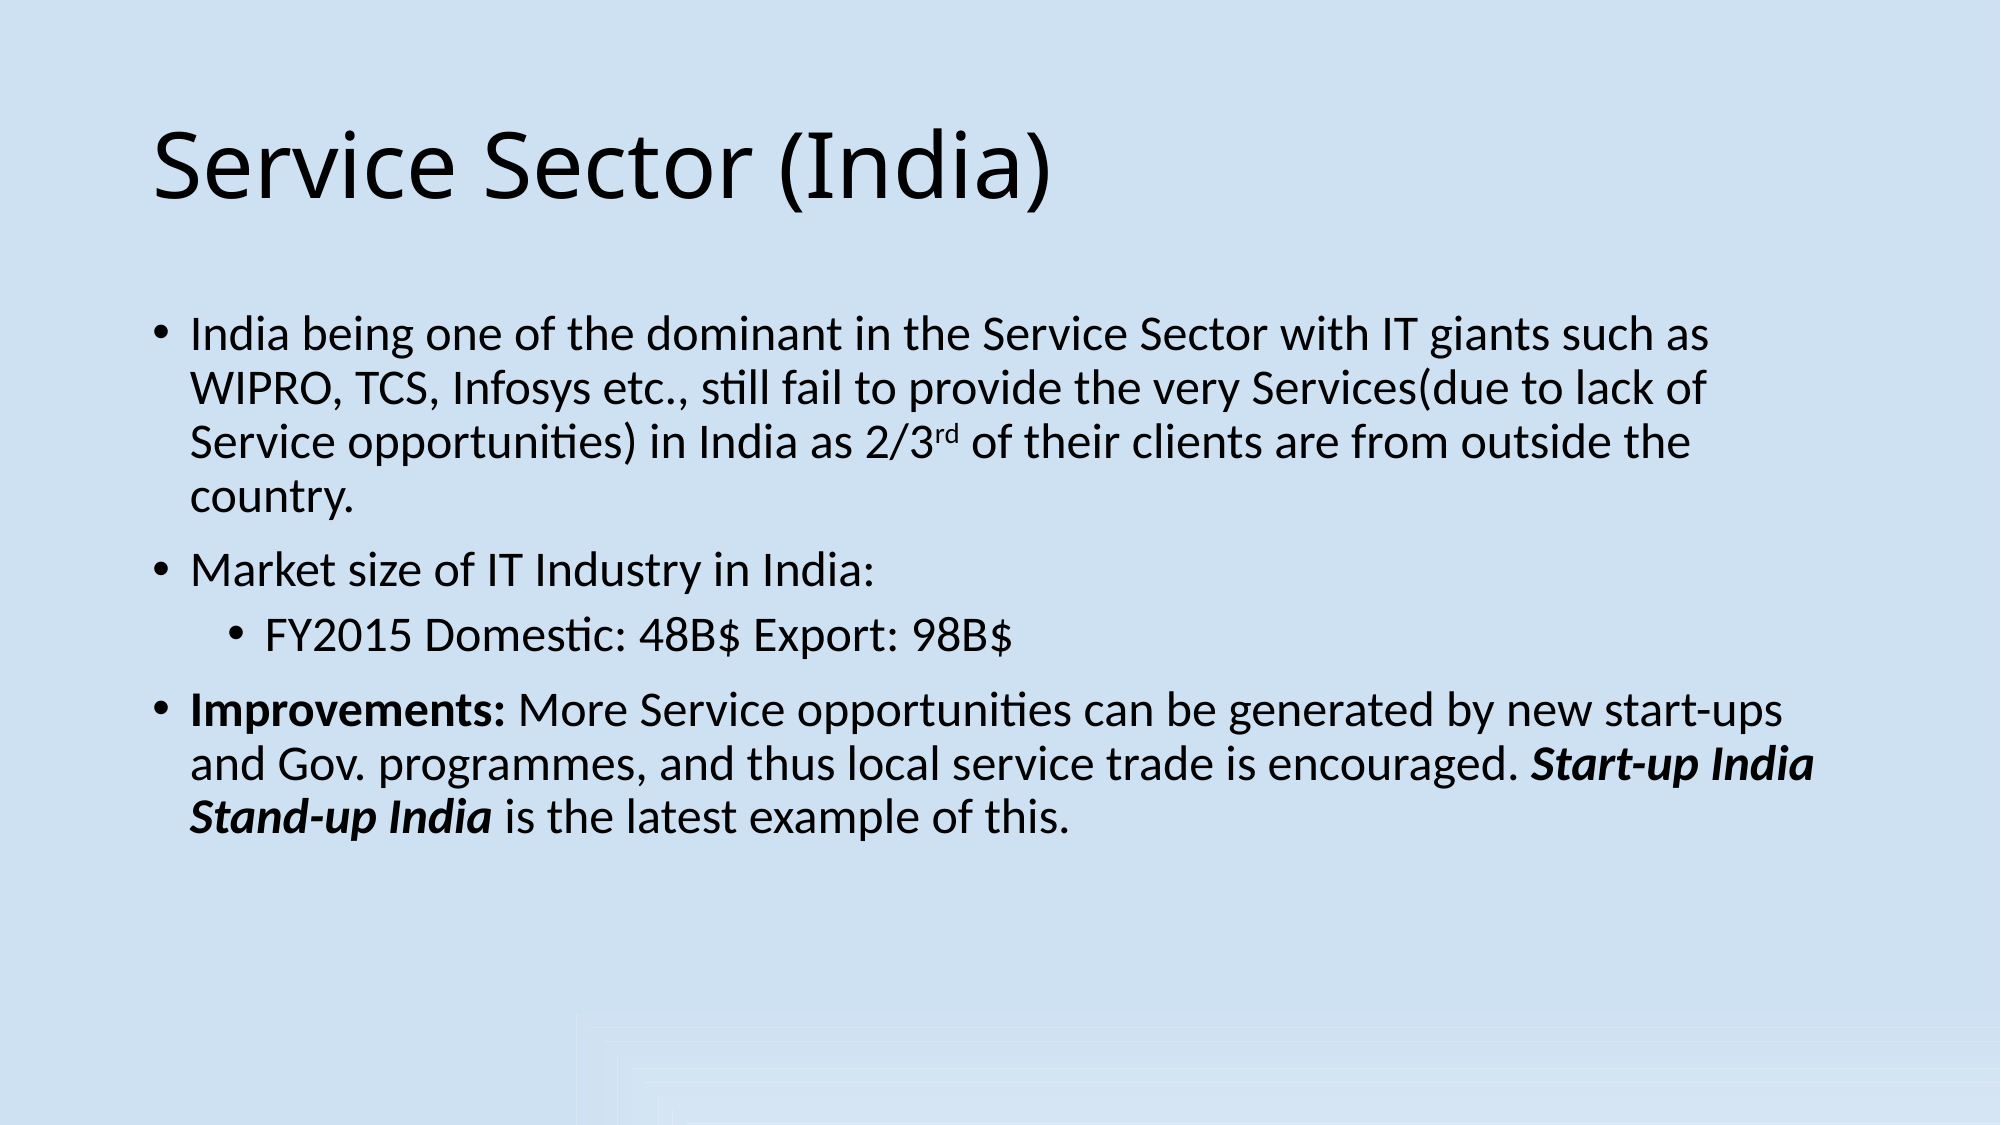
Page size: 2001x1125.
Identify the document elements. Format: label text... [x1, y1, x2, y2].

list India being one of the dominant in the Service Sector with IT giants such as WIPRO, TCS, Infosys etc., still fail to provide the very Services(due to lack of Service opportunities) in India as 2/3rd of their clients are from outside the country. Market size of IT Industry in India: FY2015 Domestic: 48B$ Export: 98B$ Improvements: More Service opportunities can be generated by new start-ups and Gov. programmes, and thus local service trade is encouraged. Start-up India Stand-up India is the latest example of this. [137, 299, 1863, 1014]
title Service Sector (India) [137, 59, 1863, 278]
